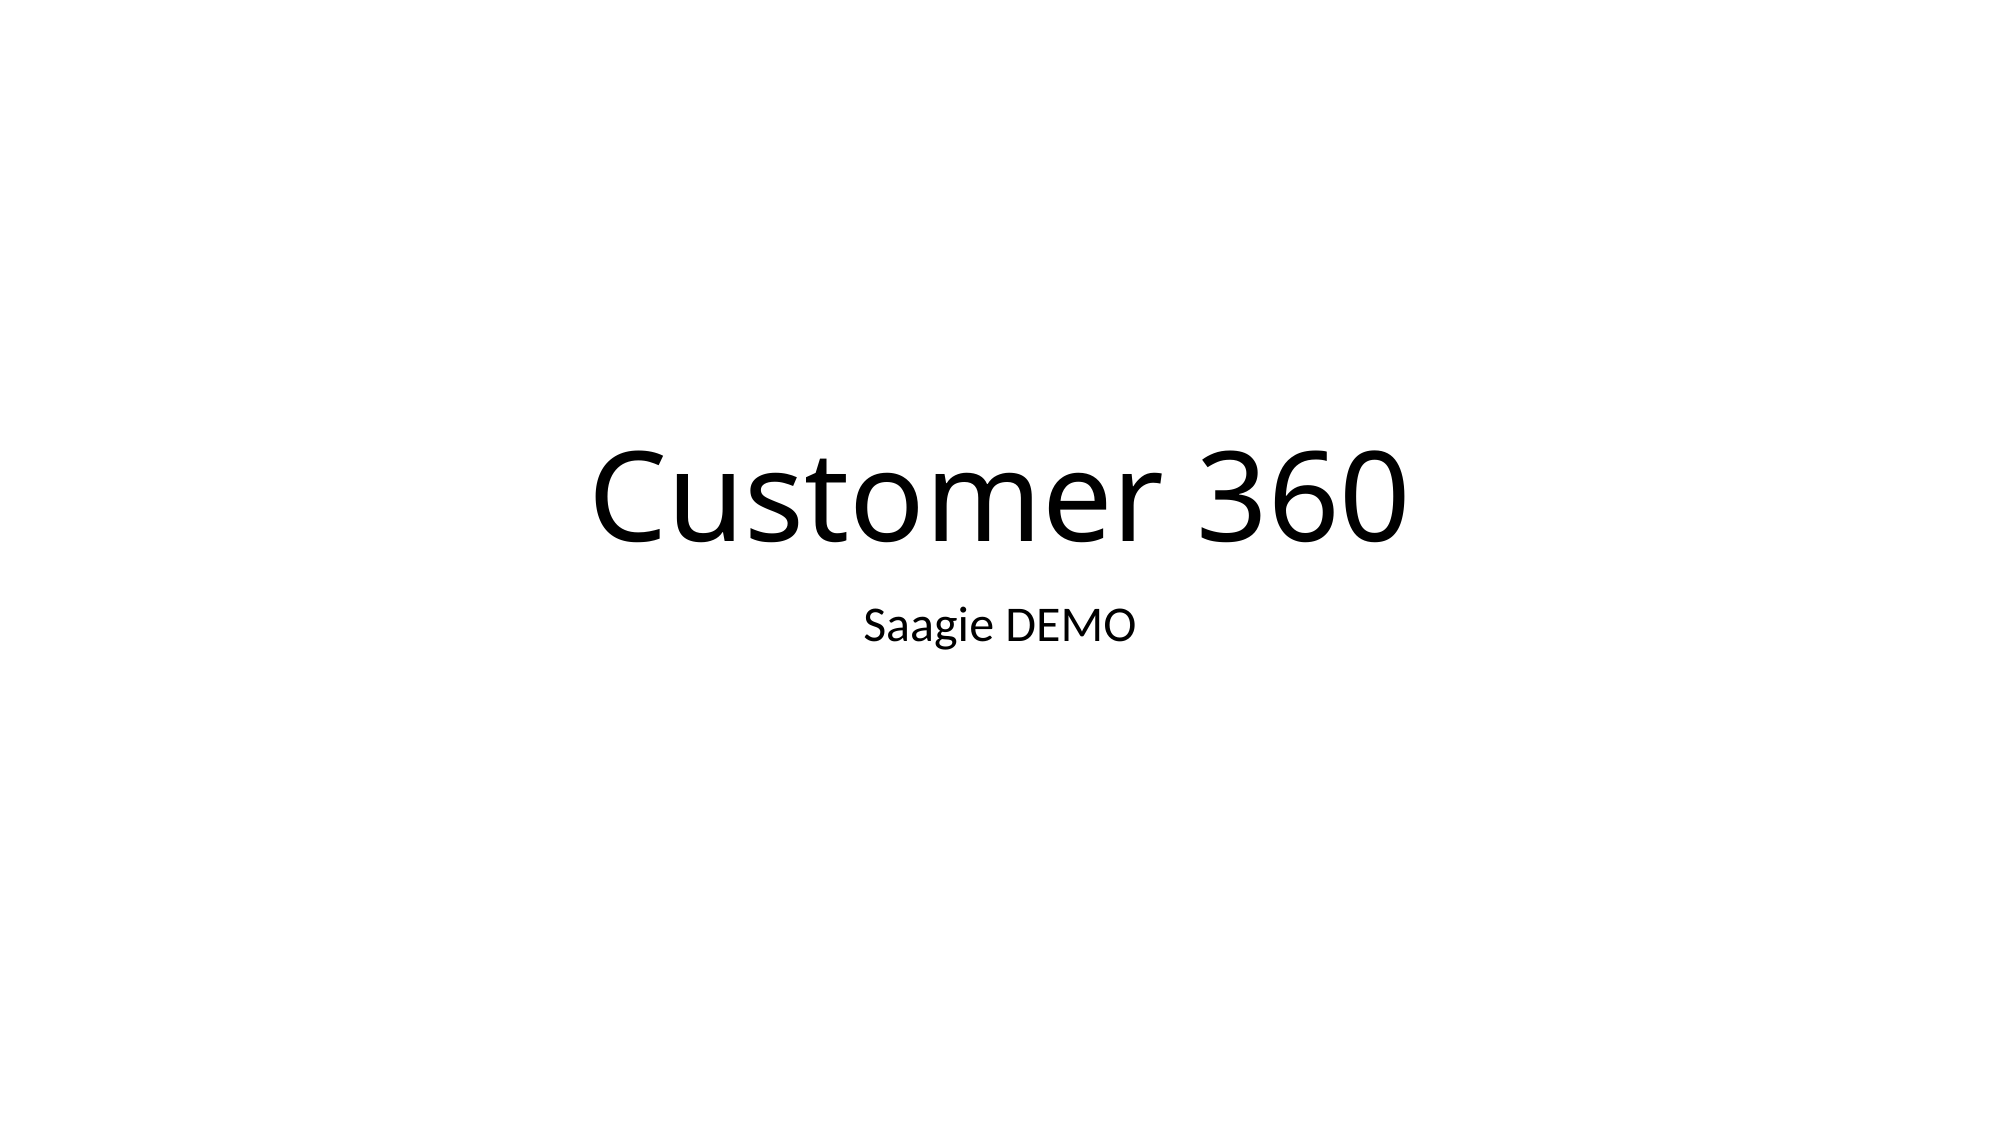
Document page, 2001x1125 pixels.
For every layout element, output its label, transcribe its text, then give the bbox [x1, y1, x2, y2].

title Customer 360 [249, 184, 1750, 576]
subtitle Saagie DEMO [249, 590, 1750, 863]
